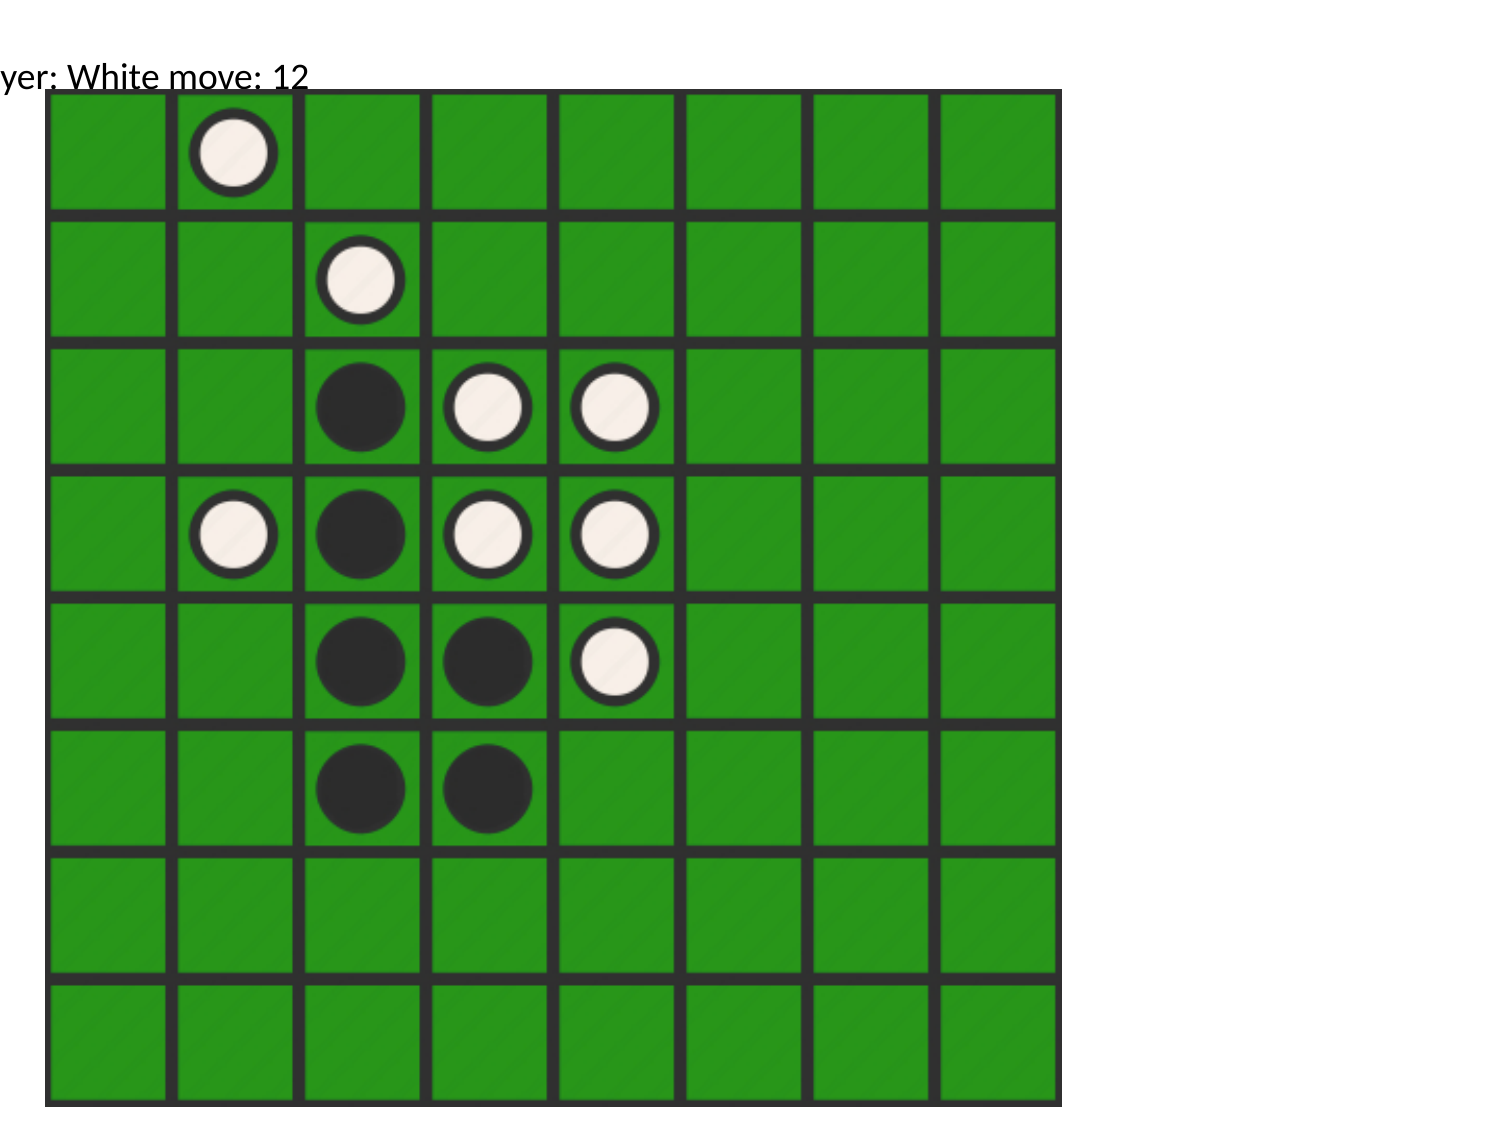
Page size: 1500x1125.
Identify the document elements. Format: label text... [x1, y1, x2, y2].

text_box turn: 10 player: White move: 12 [0, 44, 325, 105]
picture [44, 89, 1062, 1107]
